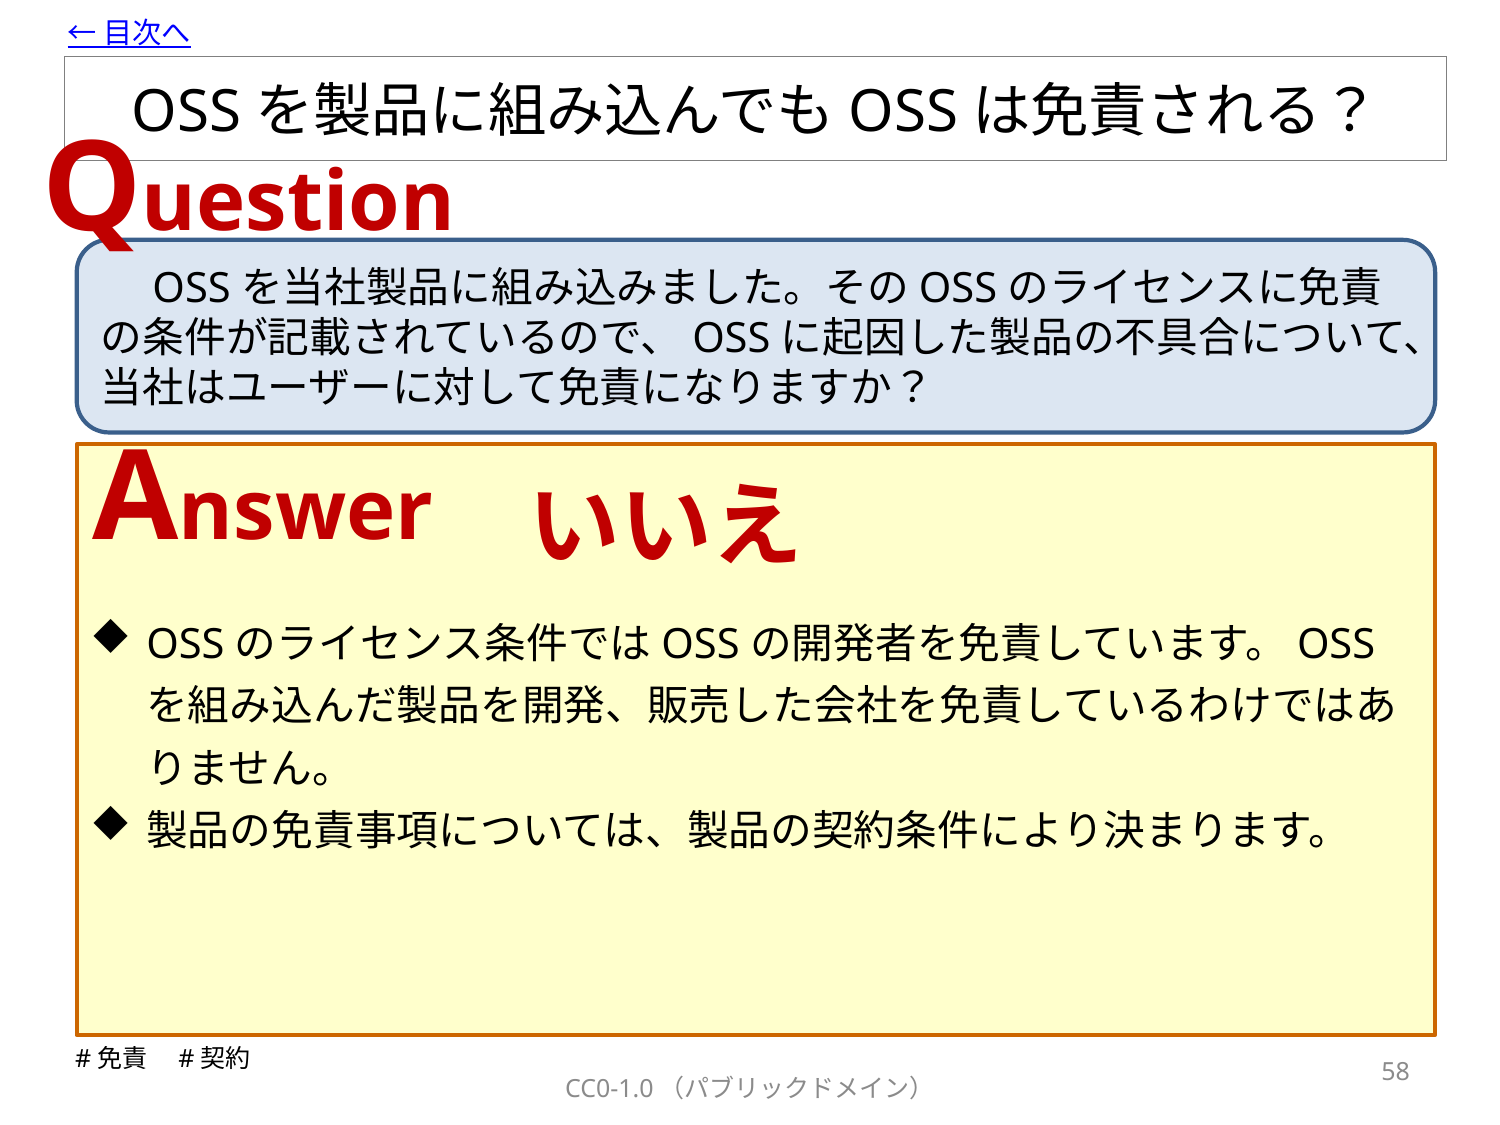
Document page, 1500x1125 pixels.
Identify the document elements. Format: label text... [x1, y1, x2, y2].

text_box いいえ [513, 459, 1128, 585]
text_box ← 目次へ [52, 7, 206, 65]
list OSSのライセンス条件ではOSSの開発者を免責しています。OSSを組み込んだ製品を開発、販売した会社を免責しているわけではありません。 製品の免責事項については、製品の契約条件により決まります。 [75, 596, 1436, 1035]
footer CC0-1.0（パブリックドメイン） [512, 1057, 988, 1118]
slide_number 58 [1074, 1042, 1425, 1103]
text_box #免責 #契約 [60, 1035, 266, 1080]
text_box Answer [77, 407, 449, 573]
title OSSを製品に組み込んでもOSSは免責される？ [64, 56, 1447, 161]
text_box Question [27, 98, 471, 263]
text_box OSSを当社製品に組み込みました。そのOSSのライセンスに免責の条件が記載されているので、OSSに起因した製品の不具合について、当社はユーザーに対して免責になりますか？ [74, 237, 1438, 435]
text_box [75, 442, 1437, 1037]
